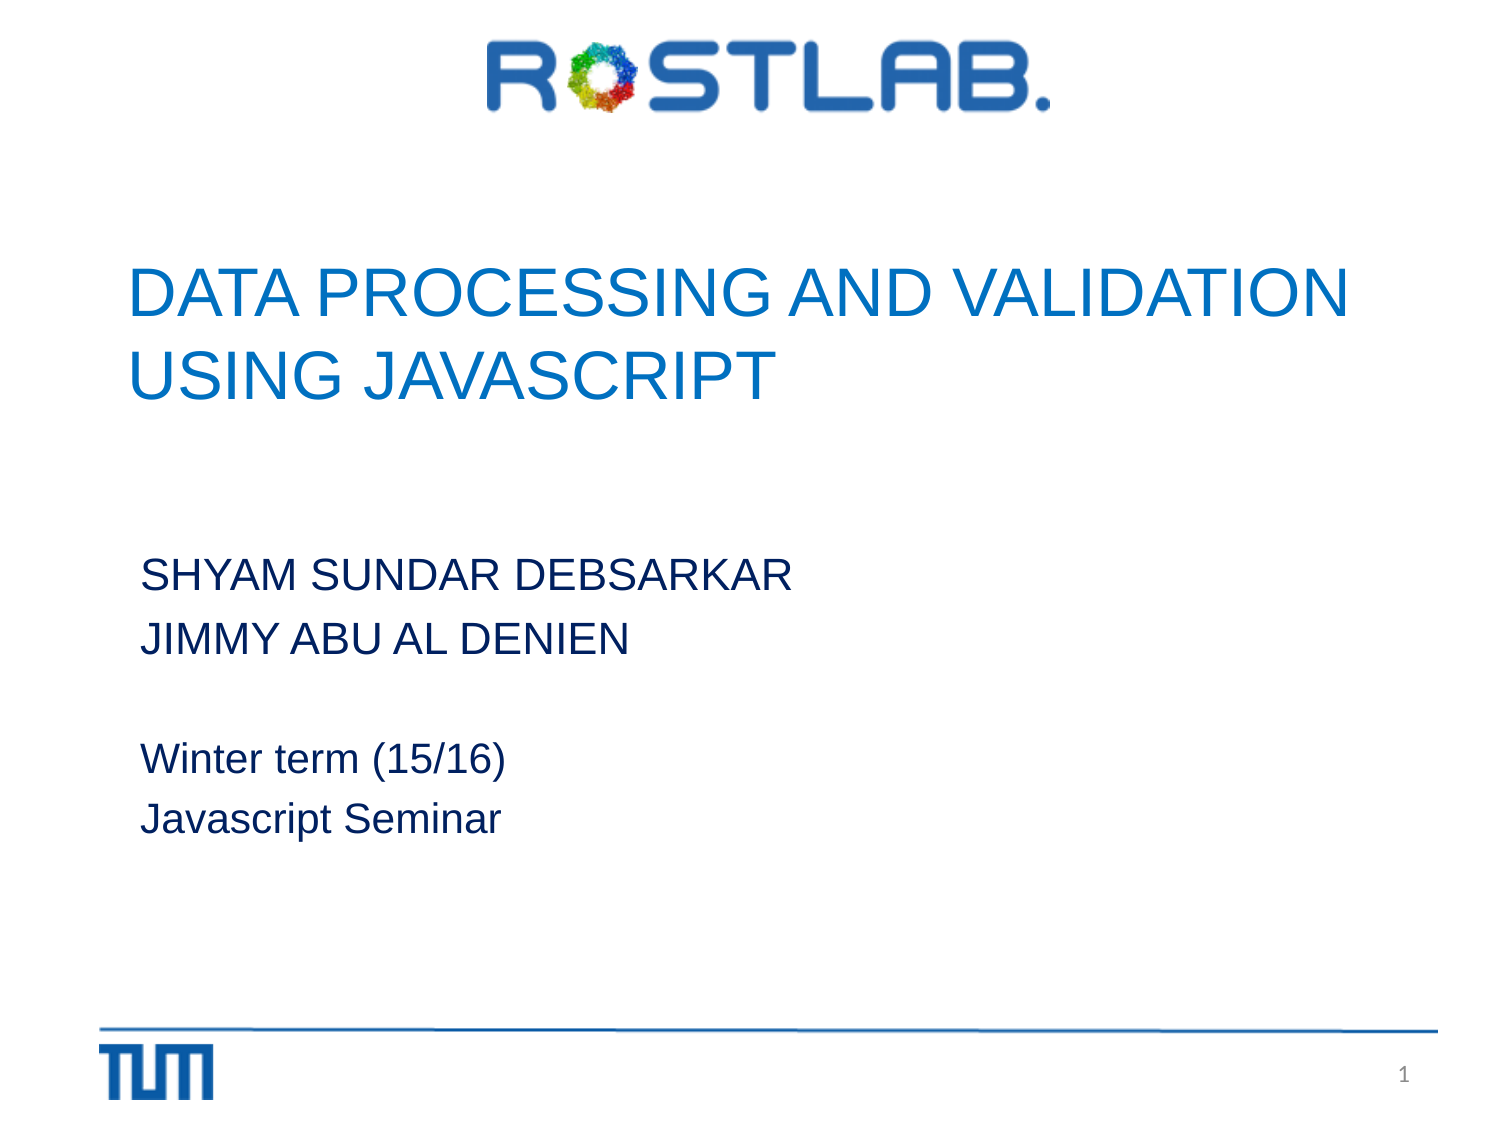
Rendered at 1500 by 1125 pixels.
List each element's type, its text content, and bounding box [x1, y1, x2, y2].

picture [487, 37, 1051, 116]
title DATA PROCESSING AND VALIDATION USING JAVASCRIPT [112, 224, 1400, 437]
text_box [387, 591, 429, 667]
picture [99, 1024, 1438, 1101]
subtitle SHYAM SUNDAR DEBSARKAR JIMMY ABU AL DENIEN Winter term (15/16) Javascript Seminar [125, 500, 1175, 850]
